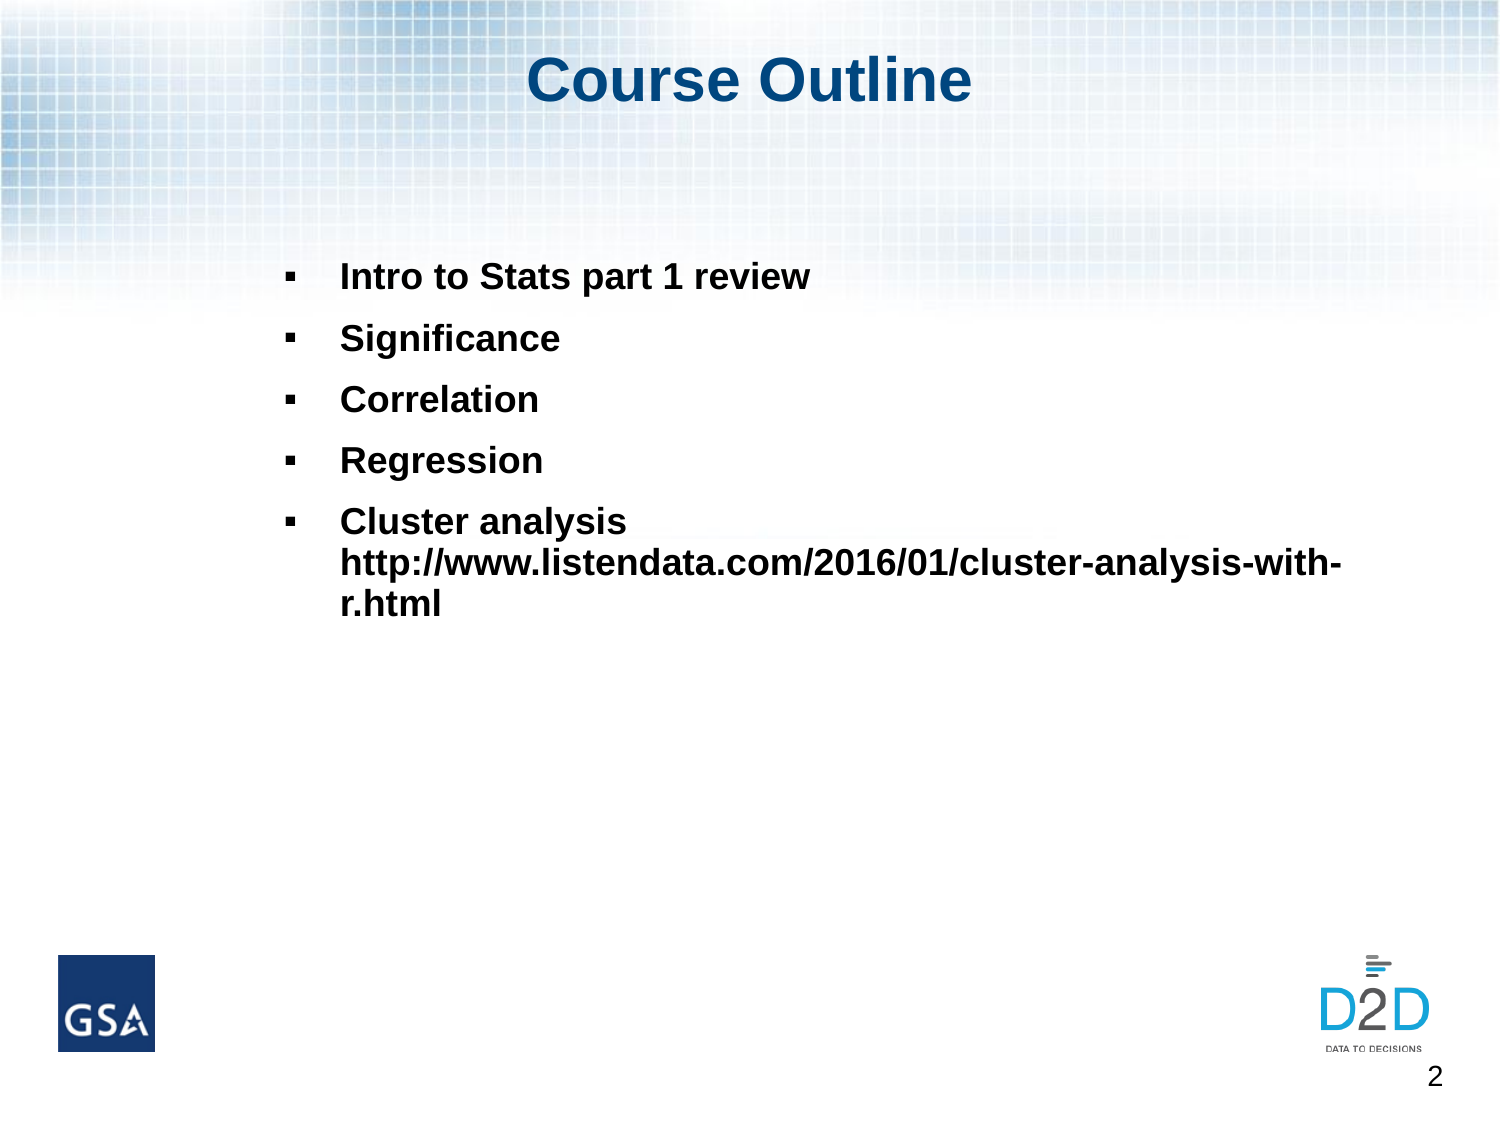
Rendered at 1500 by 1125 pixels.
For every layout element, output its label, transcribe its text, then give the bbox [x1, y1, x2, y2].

slide_number 2 [1412, 1012, 1500, 1100]
list Intro to Stats part 1 review Significance Correlation Regression Cluster analysis http://www.listendata.com/2016/01/cluster-analysis-with-r.html [249, 249, 1371, 875]
picture [58, 955, 155, 1052]
title Course Outline [75, 31, 1425, 207]
picture [1310, 955, 1440, 1052]
picture [0, 0, 1500, 539]
